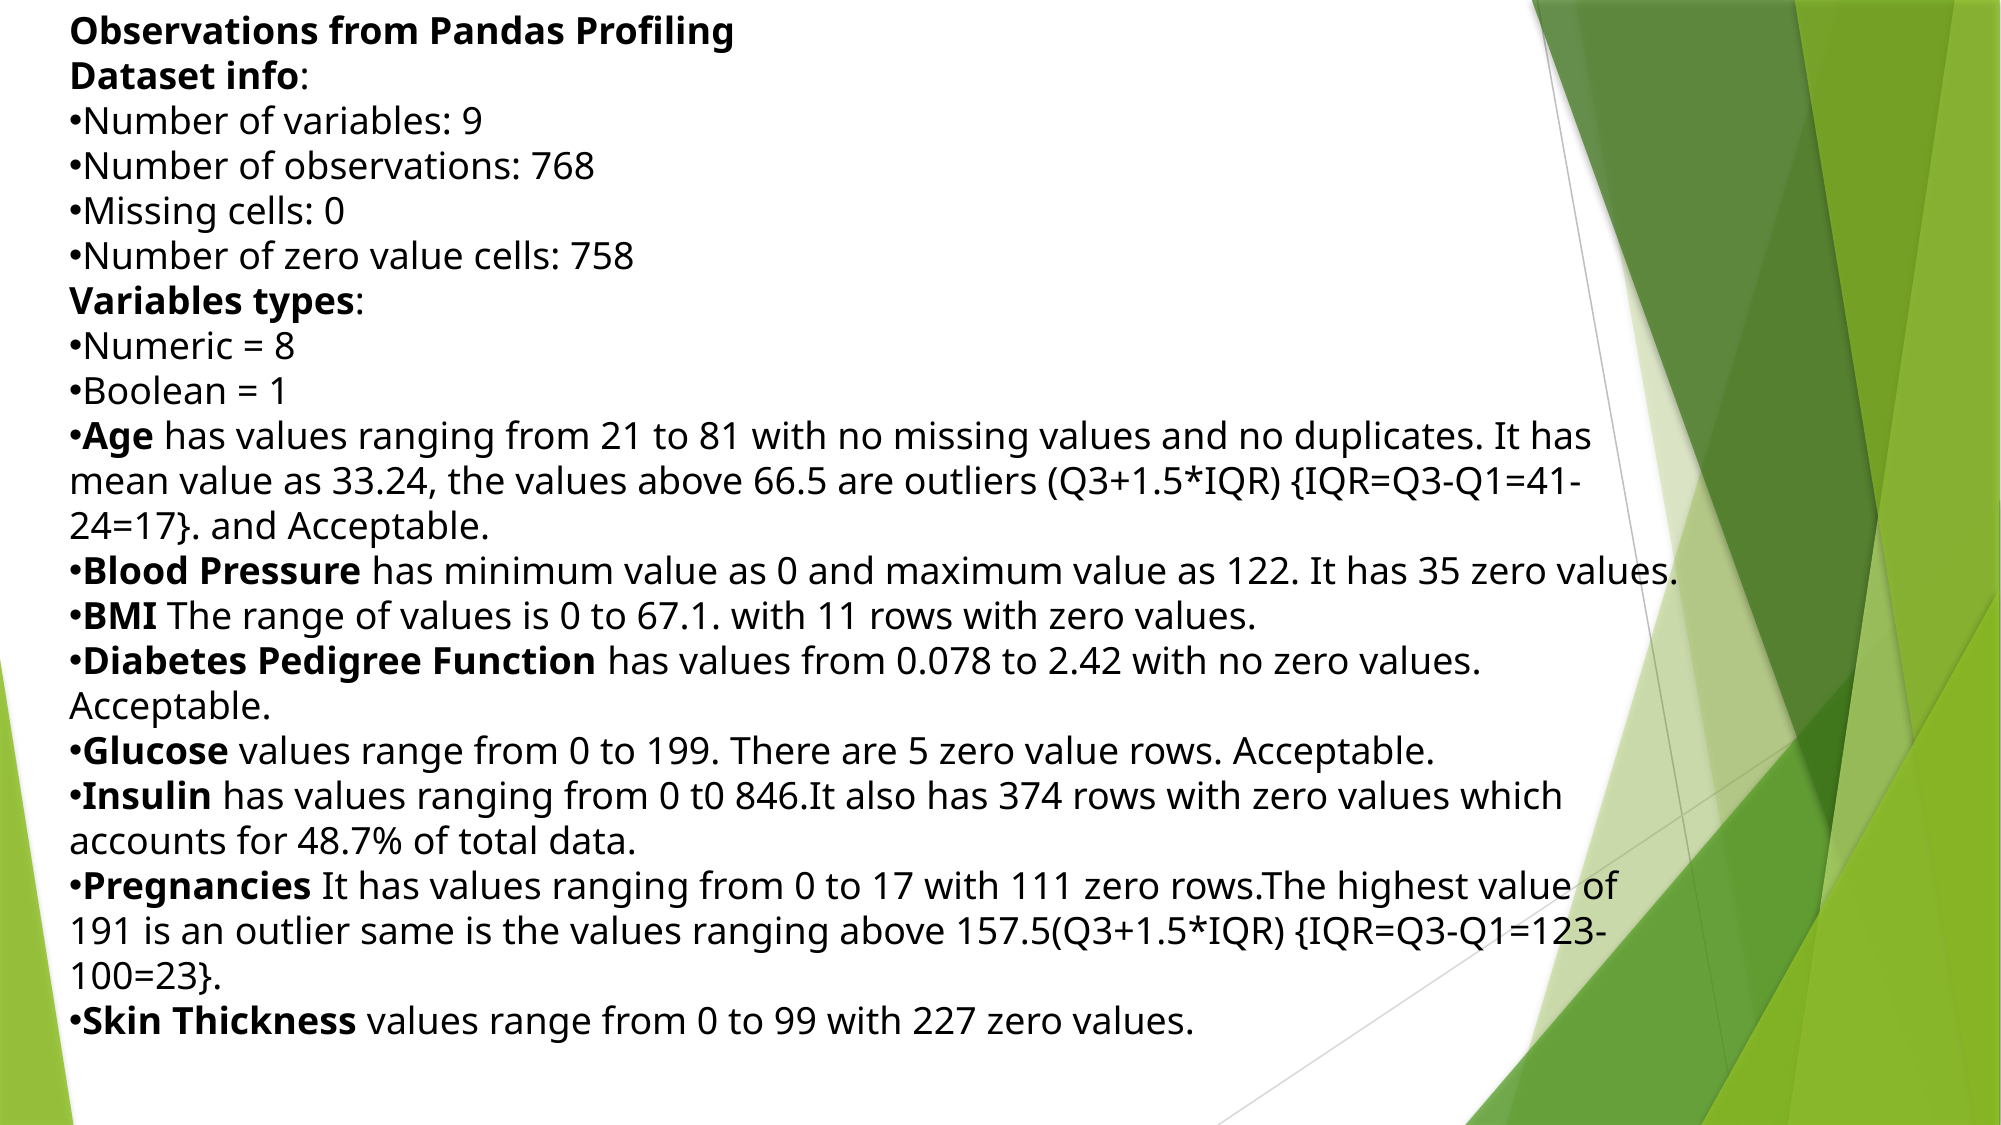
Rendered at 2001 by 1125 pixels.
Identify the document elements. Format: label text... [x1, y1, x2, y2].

text_box Observations from Pandas Profiling Dataset info: Number of variables: 9 Number of observations: 768 Missing cells: 0 Number of zero value cells: 758 Variables types: Numeric = 8 Boolean = 1 Age has values ranging from 21 to 81 with no missing values and no duplicates. It has mean value as 33.24, the values above 66.5 are outliers (Q3+1.5*IQR) {IQR=Q3-Q1=41-24=17}. and Acceptable. Blood Pressure has minimum value as 0 and maximum value as 122. It has 35 zero values. BMI The range of values is 0 to 67.1. with 11 rows with zero values. Diabetes Pedigree Function has values from 0.078 to 2.42 with no zero values. Acceptable. Glucose values range from 0 to 199. There are 5 zero value rows. Acceptable. Insulin has values ranging from 0 t0 846.It also has 374 rows with zero values which accounts for 48.7% of total data. Pregnancies It has values ranging from 0 to 17 with 111 zero rows.The highest value of 191 is an outlier same is the values ranging above 157.5(Q3+1.5*IQR) {IQR=Q3-Q1=123-100=23}. Skin Thickness values range from 0 to 99 with 227 zero values. [54, 0, 1707, 1050]
